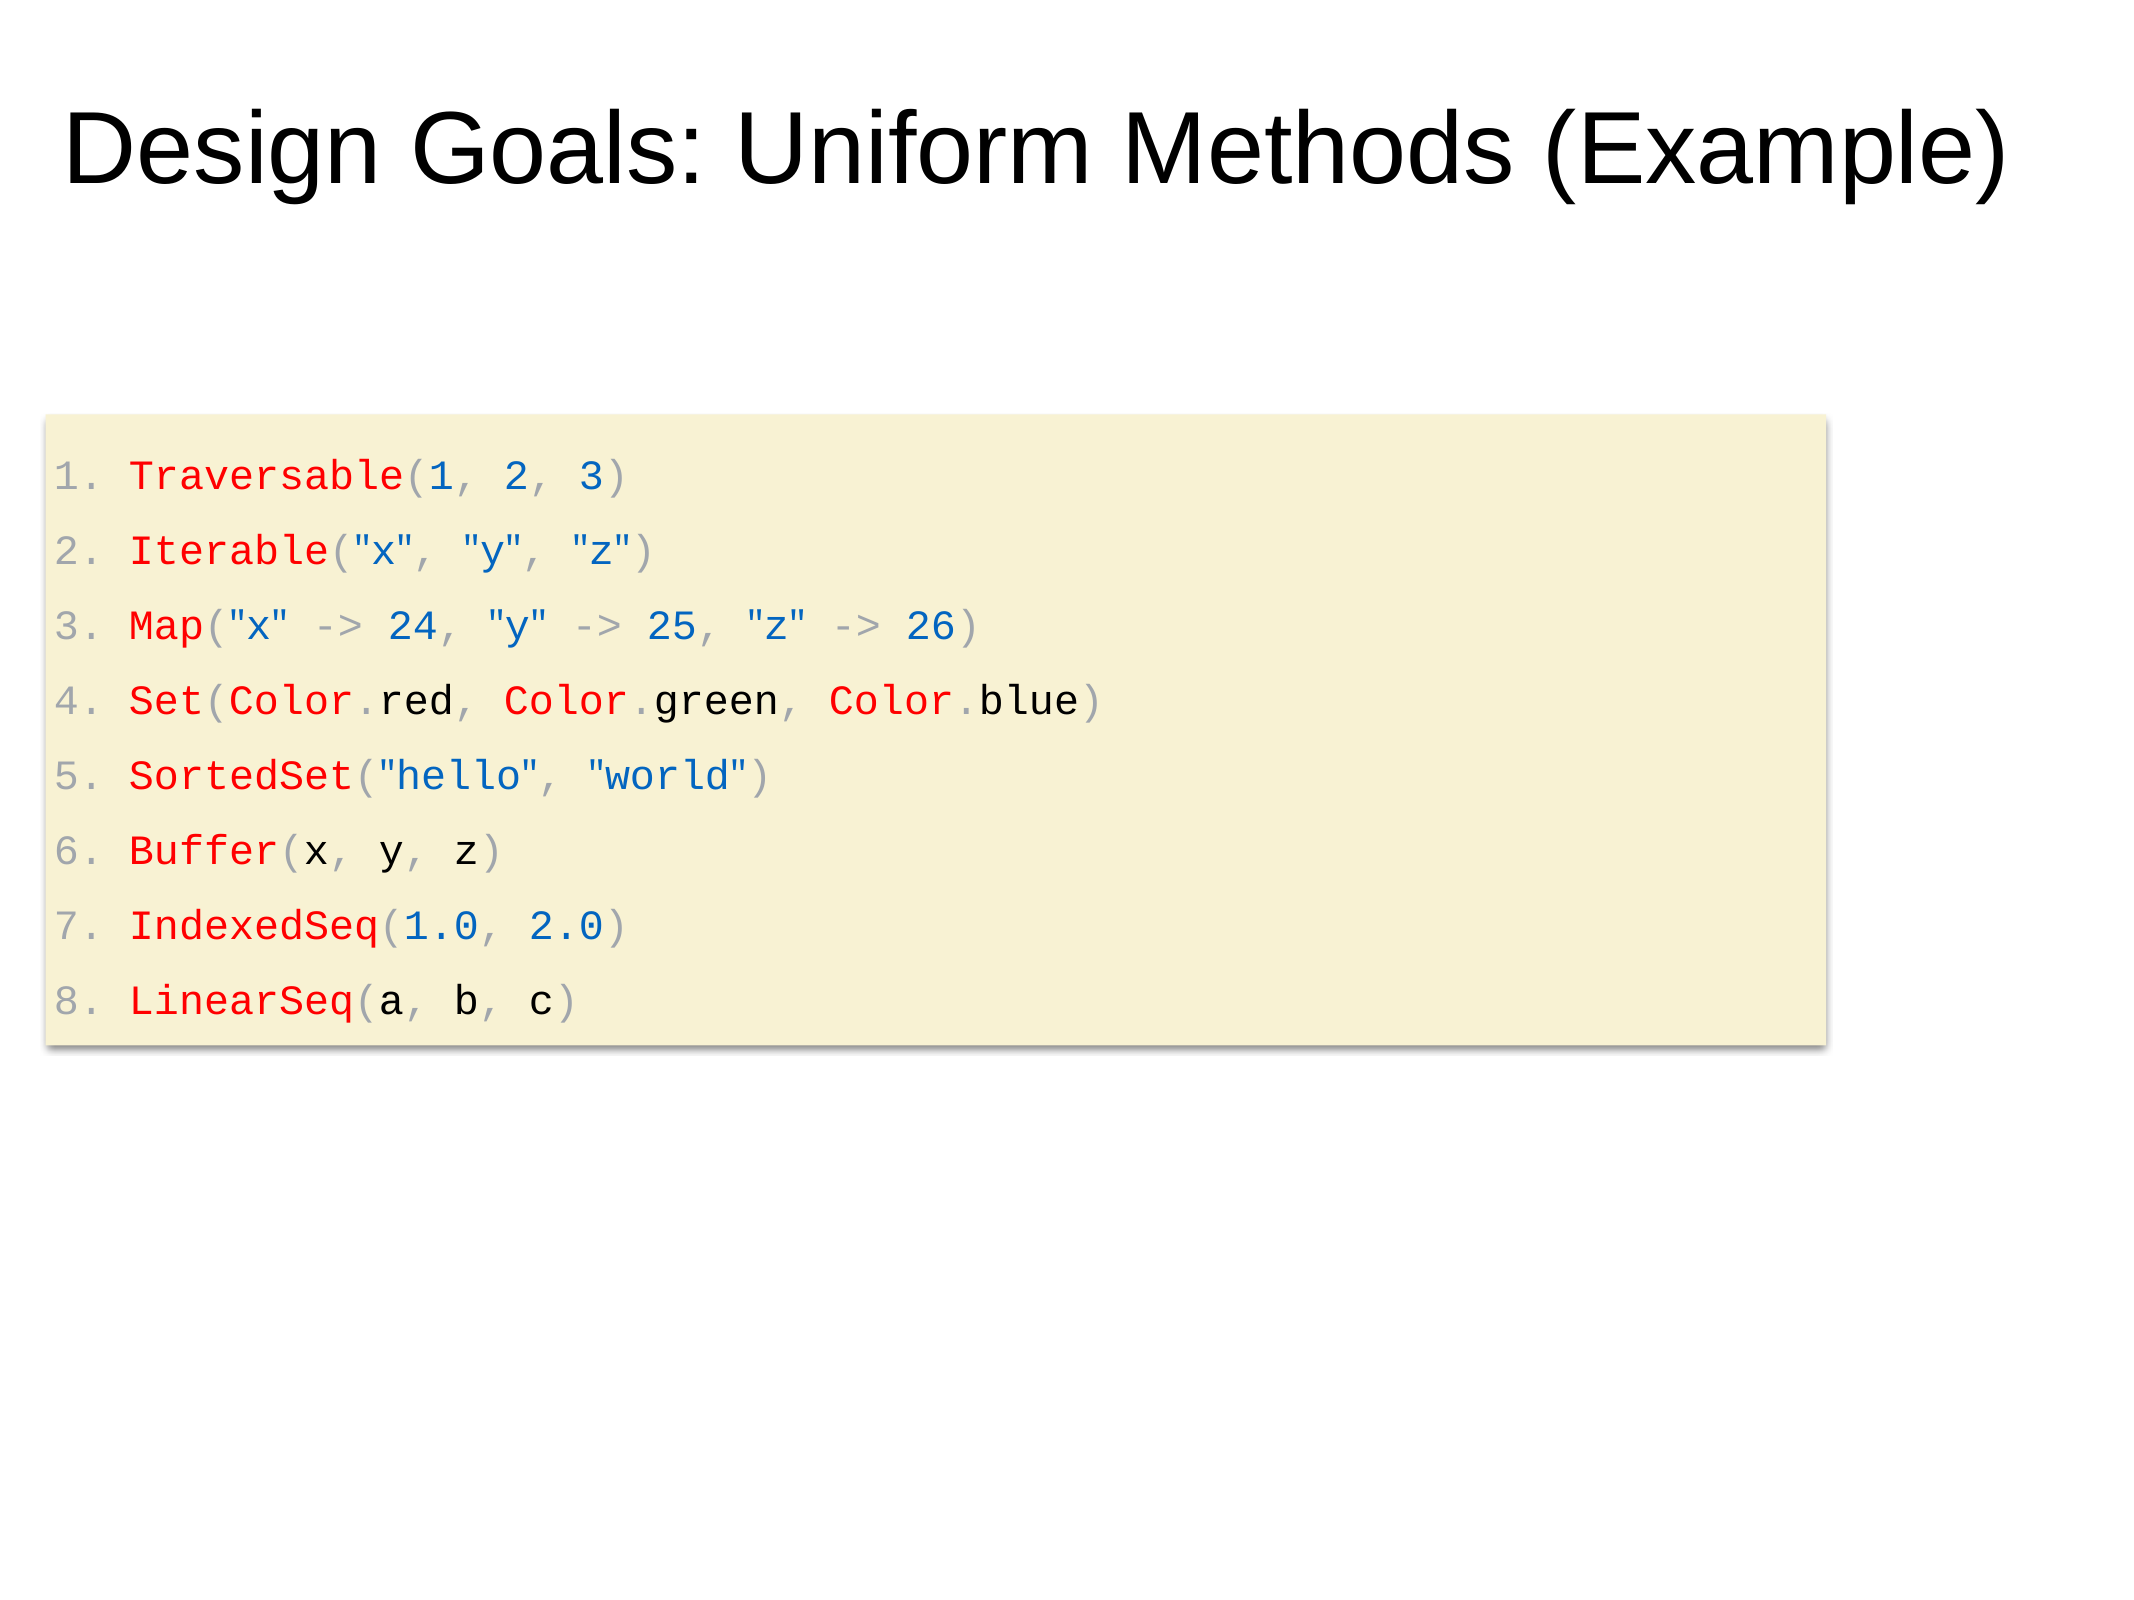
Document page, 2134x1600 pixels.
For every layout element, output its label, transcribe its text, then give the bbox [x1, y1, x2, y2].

text_box 1. Traversable(1, 2, 3) 2. Iterable("x", "y", "z") 3. Map("x" -> 24, "y" -> 25, "z" -> 26) 4. Set(Color.red, Color.green, Color.blue) 5. SortedSet("hello", "world") 6. Buffer(x, y, z) 7. IndexedSeq(1.0, 2.0) 8. LinearSeq(a, b, c) [45, 414, 1827, 1046]
title Design Goals: Uniform Methods (Example) [54, 72, 2080, 391]
